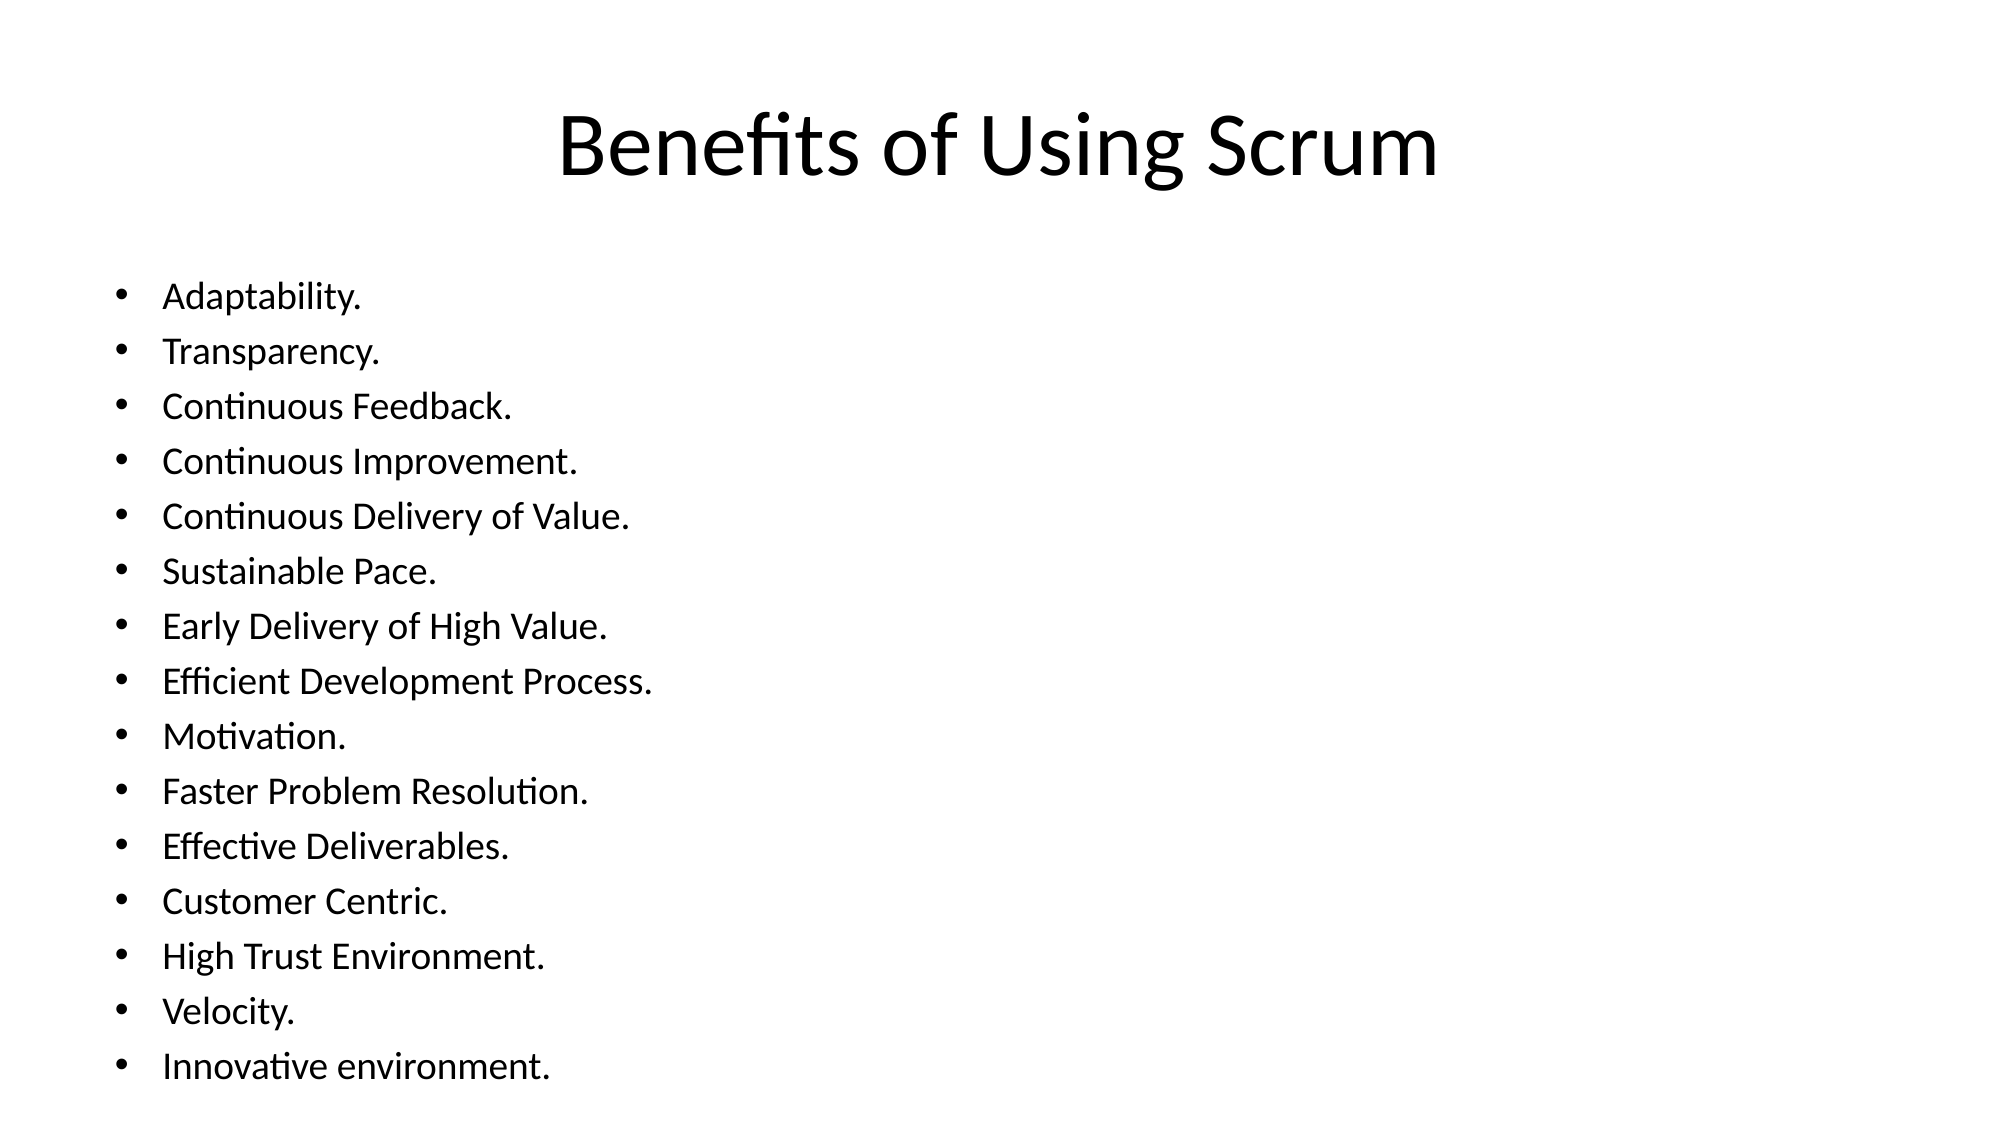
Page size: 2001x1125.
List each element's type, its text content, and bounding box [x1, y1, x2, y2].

list Adaptability. Transparency. Continuous Feedback. Continuous Improvement. Continuous Delivery of Value. Sustainable Pace. Early Delivery of High Value. Efficient Development Process. Motivation. Faster Problem Resolution. Effective Deliverables. Customer Centric. High Trust Environment. Velocity. Innovative environment. [99, 262, 1900, 1100]
title Benefits of Using Scrum [99, 45, 1900, 233]
